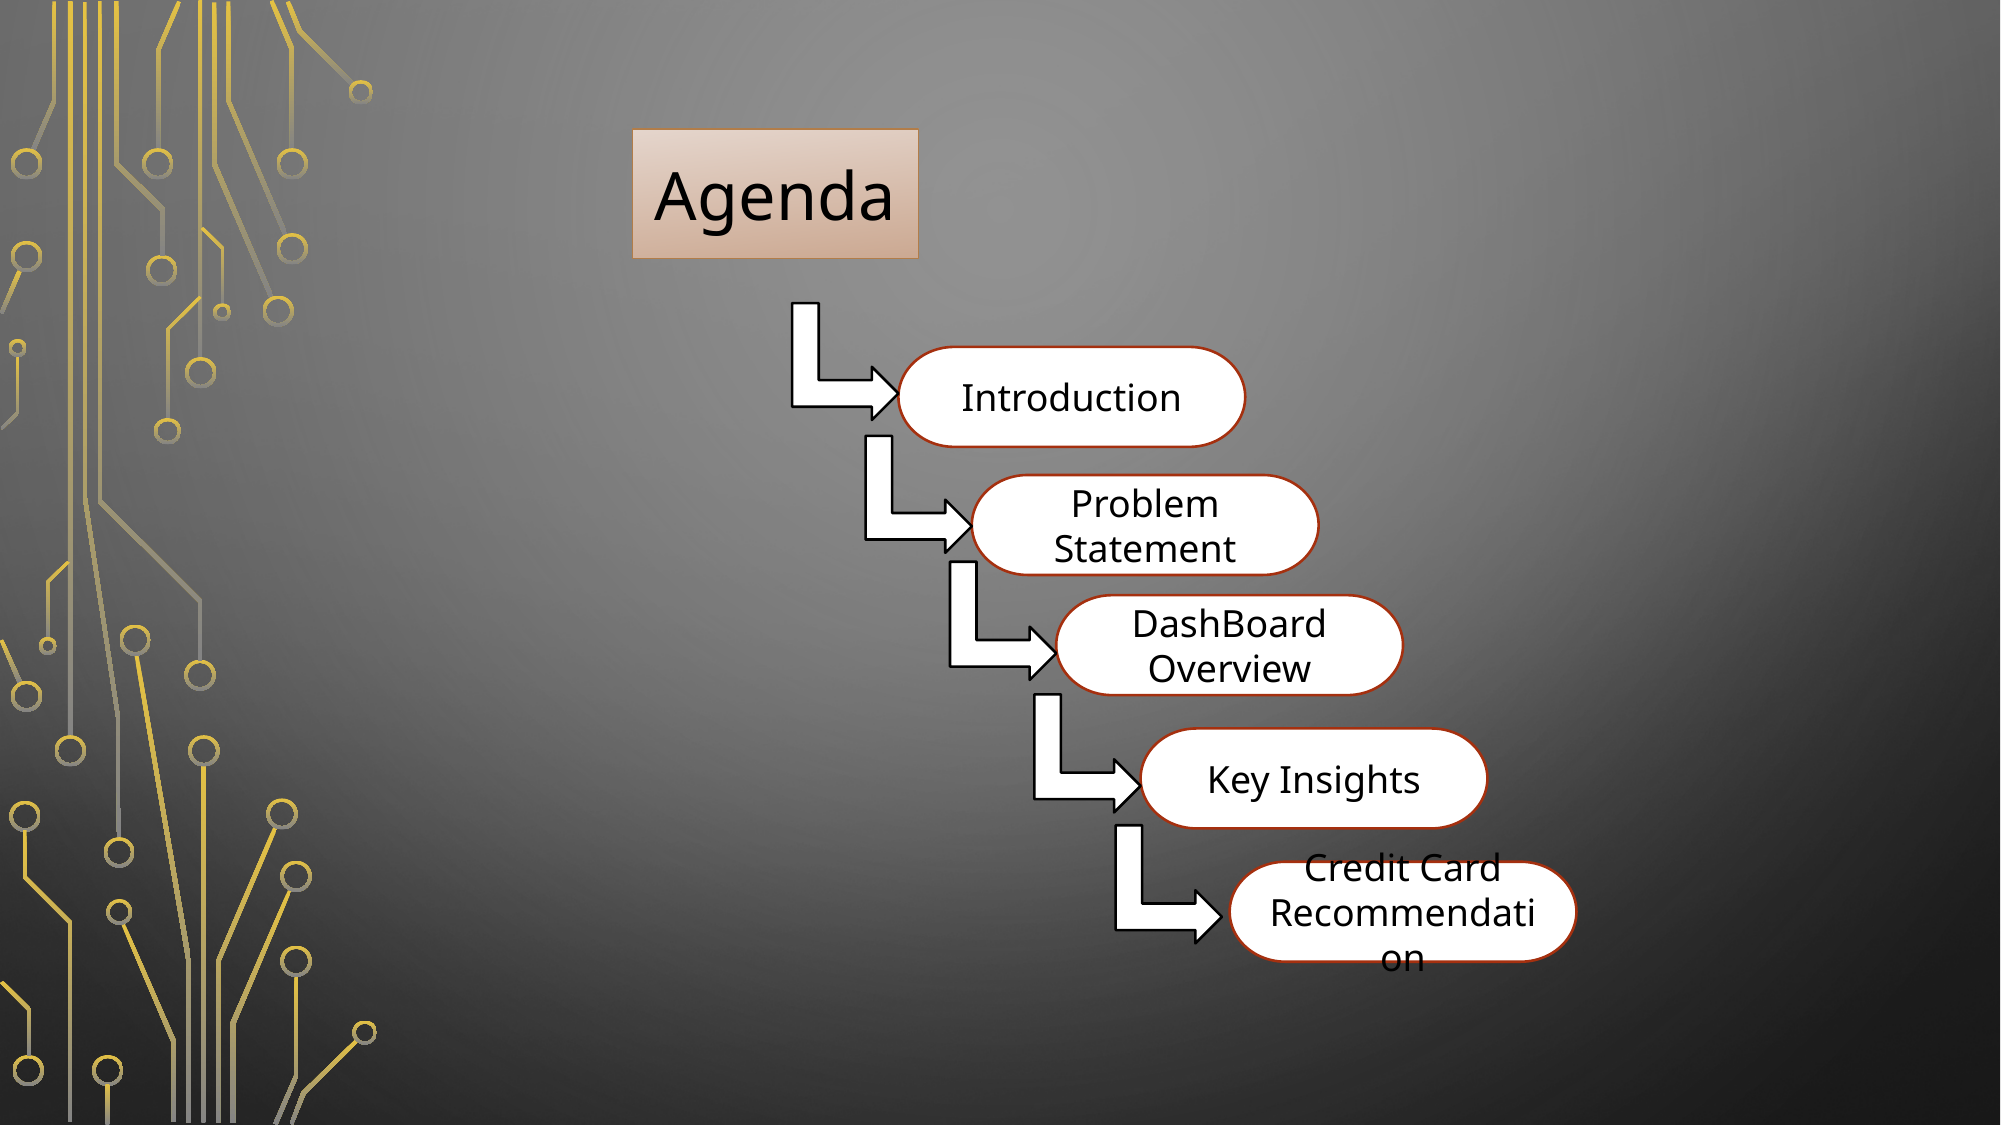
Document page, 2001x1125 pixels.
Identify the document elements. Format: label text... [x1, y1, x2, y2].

text_box Problem Statement [970, 473, 1320, 577]
text_box [864, 434, 973, 555]
text_box [790, 301, 900, 422]
text_box [1033, 693, 1142, 814]
text_box Credit Card Recommendation [1228, 860, 1578, 964]
text_box [948, 560, 1058, 682]
text_box Agenda [632, 128, 919, 259]
text_box DashBoard Overview [1054, 593, 1405, 697]
text_box [1114, 823, 1223, 945]
text_box Introduction [897, 345, 1247, 449]
text_box Key Insights [1139, 727, 1489, 830]
